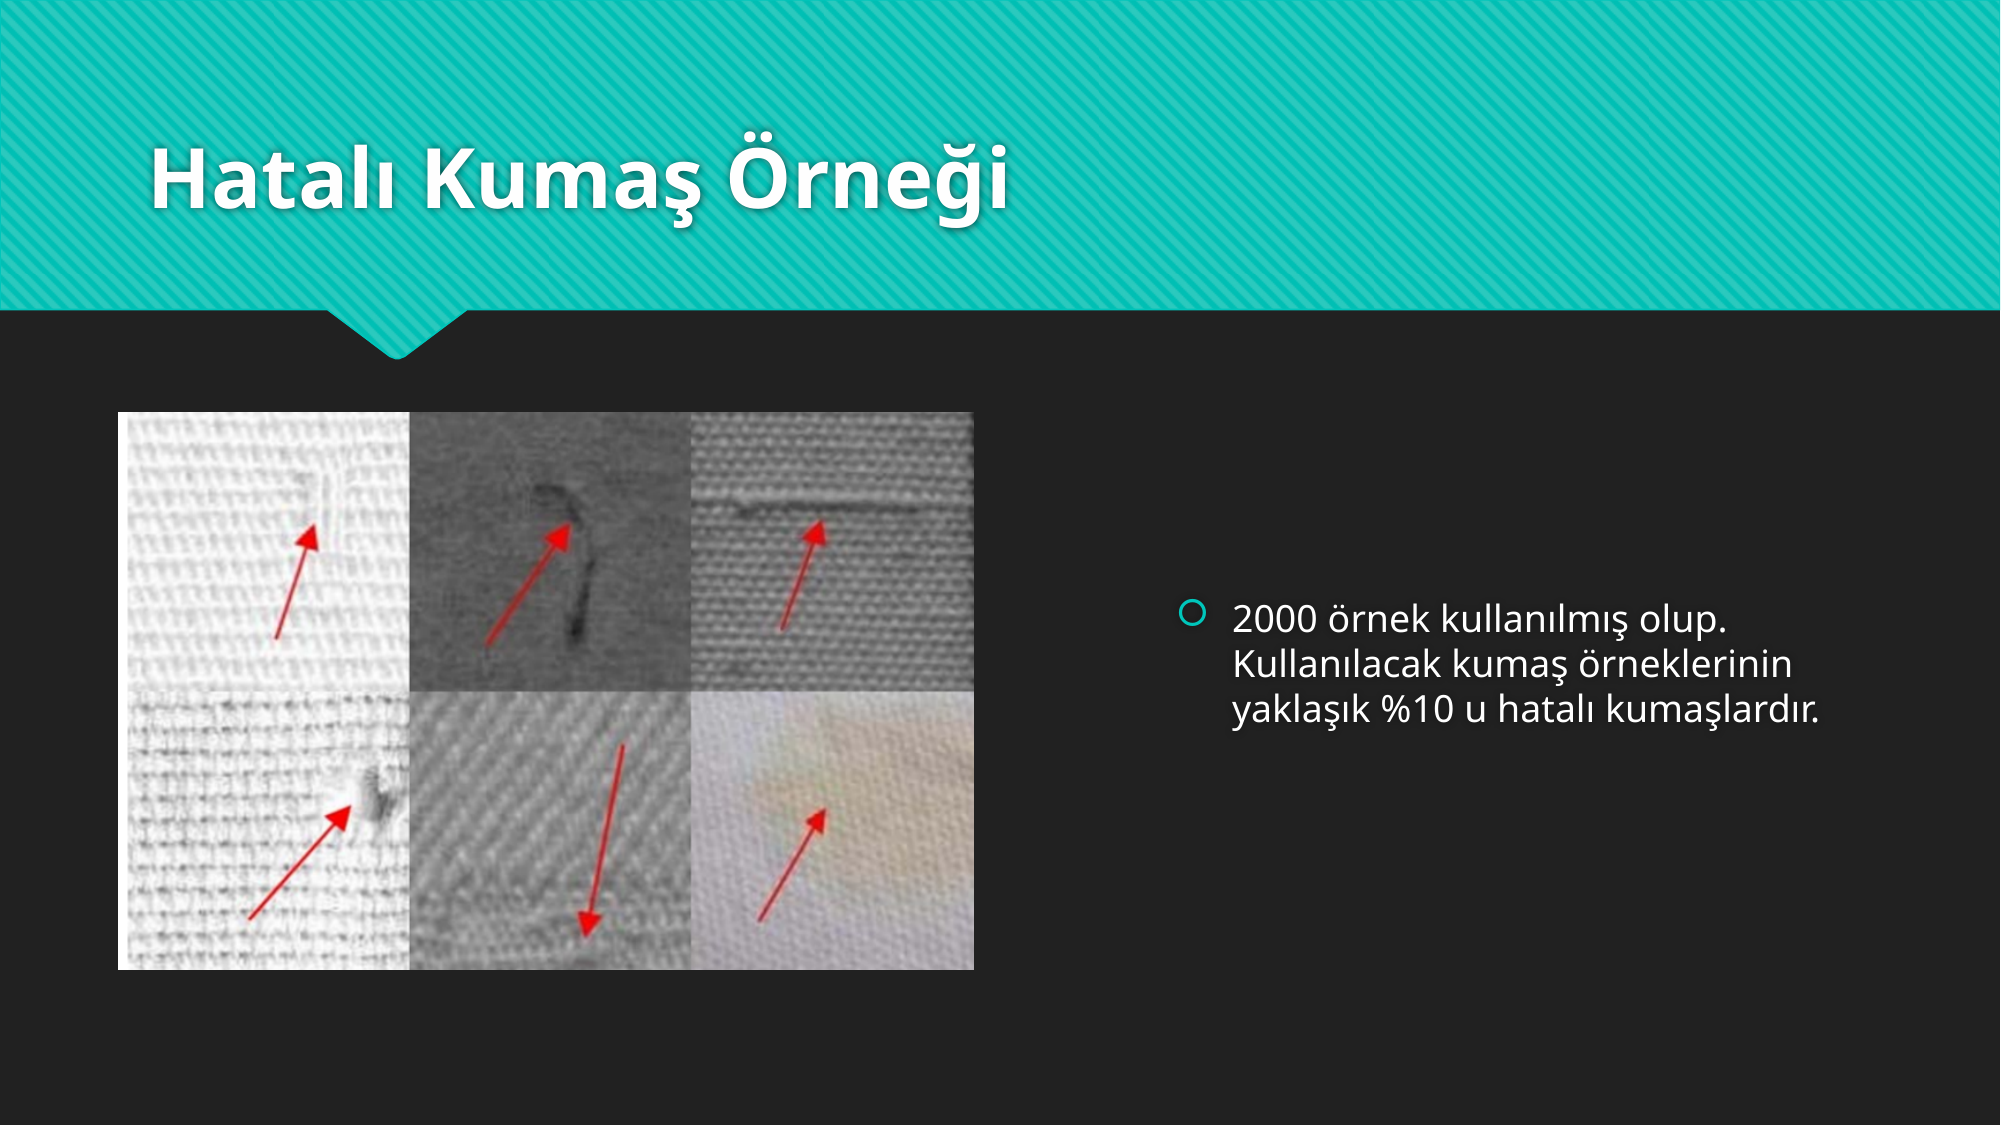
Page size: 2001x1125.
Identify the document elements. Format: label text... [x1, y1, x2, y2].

picture [118, 412, 974, 971]
list 2000 örnek kullanılmış olup. Kullanılacak kumaş örneklerinin yaklaşık %10 u hatalı kumaşlardır. [1160, 364, 1868, 962]
title Hatalı Kumaş Örneği [132, 73, 1868, 233]
